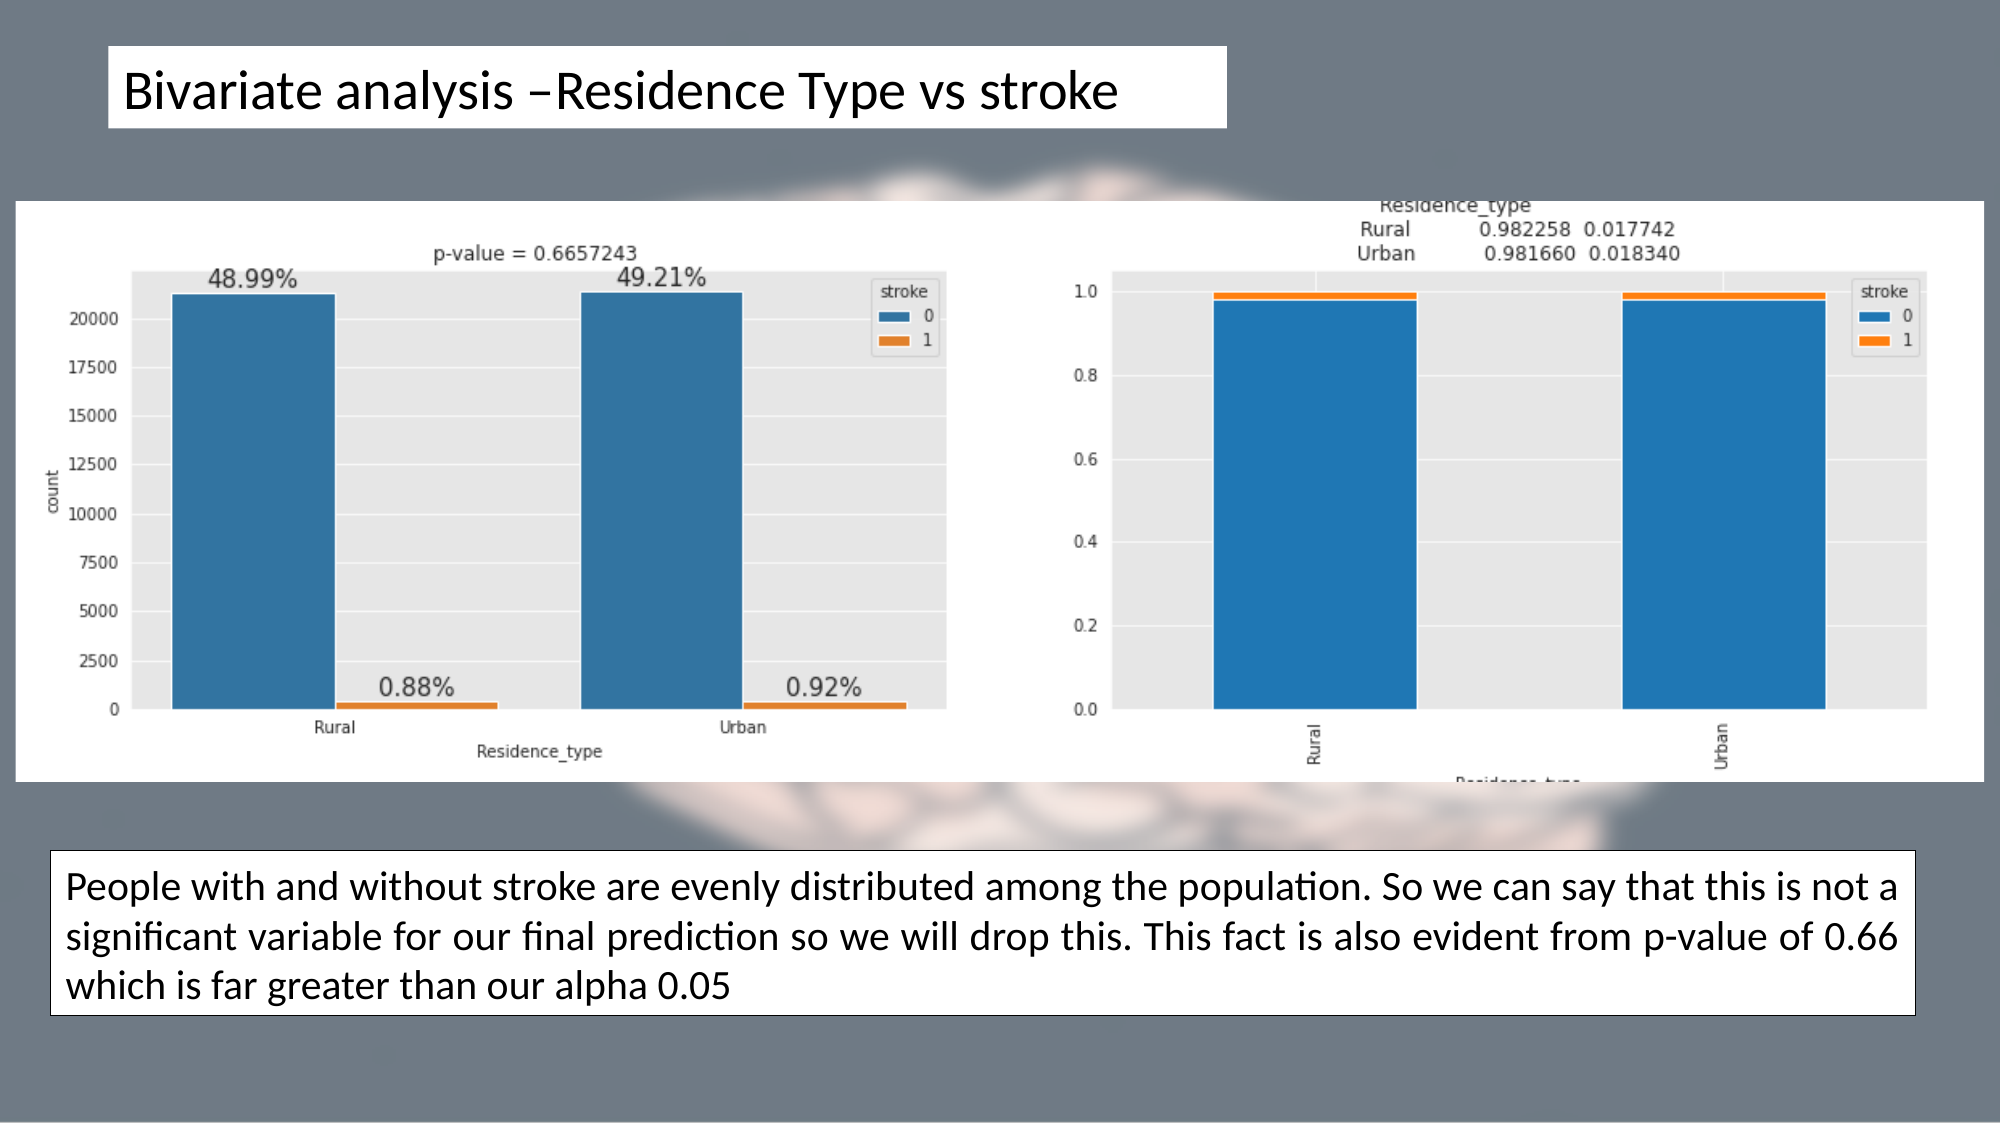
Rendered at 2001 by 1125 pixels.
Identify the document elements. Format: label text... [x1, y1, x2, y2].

text_box People with and without stroke are evenly distributed among the population. So we can say that this is not a significant variable for our final prediction so we will drop this. This fact is also evident from p-value of 0.66 which is far greater than our alpha 0.05 [50, 850, 1916, 1016]
picture [15, 201, 1985, 782]
text_box Bivariate analysis –Residence Type vs stroke [108, 46, 1227, 129]
